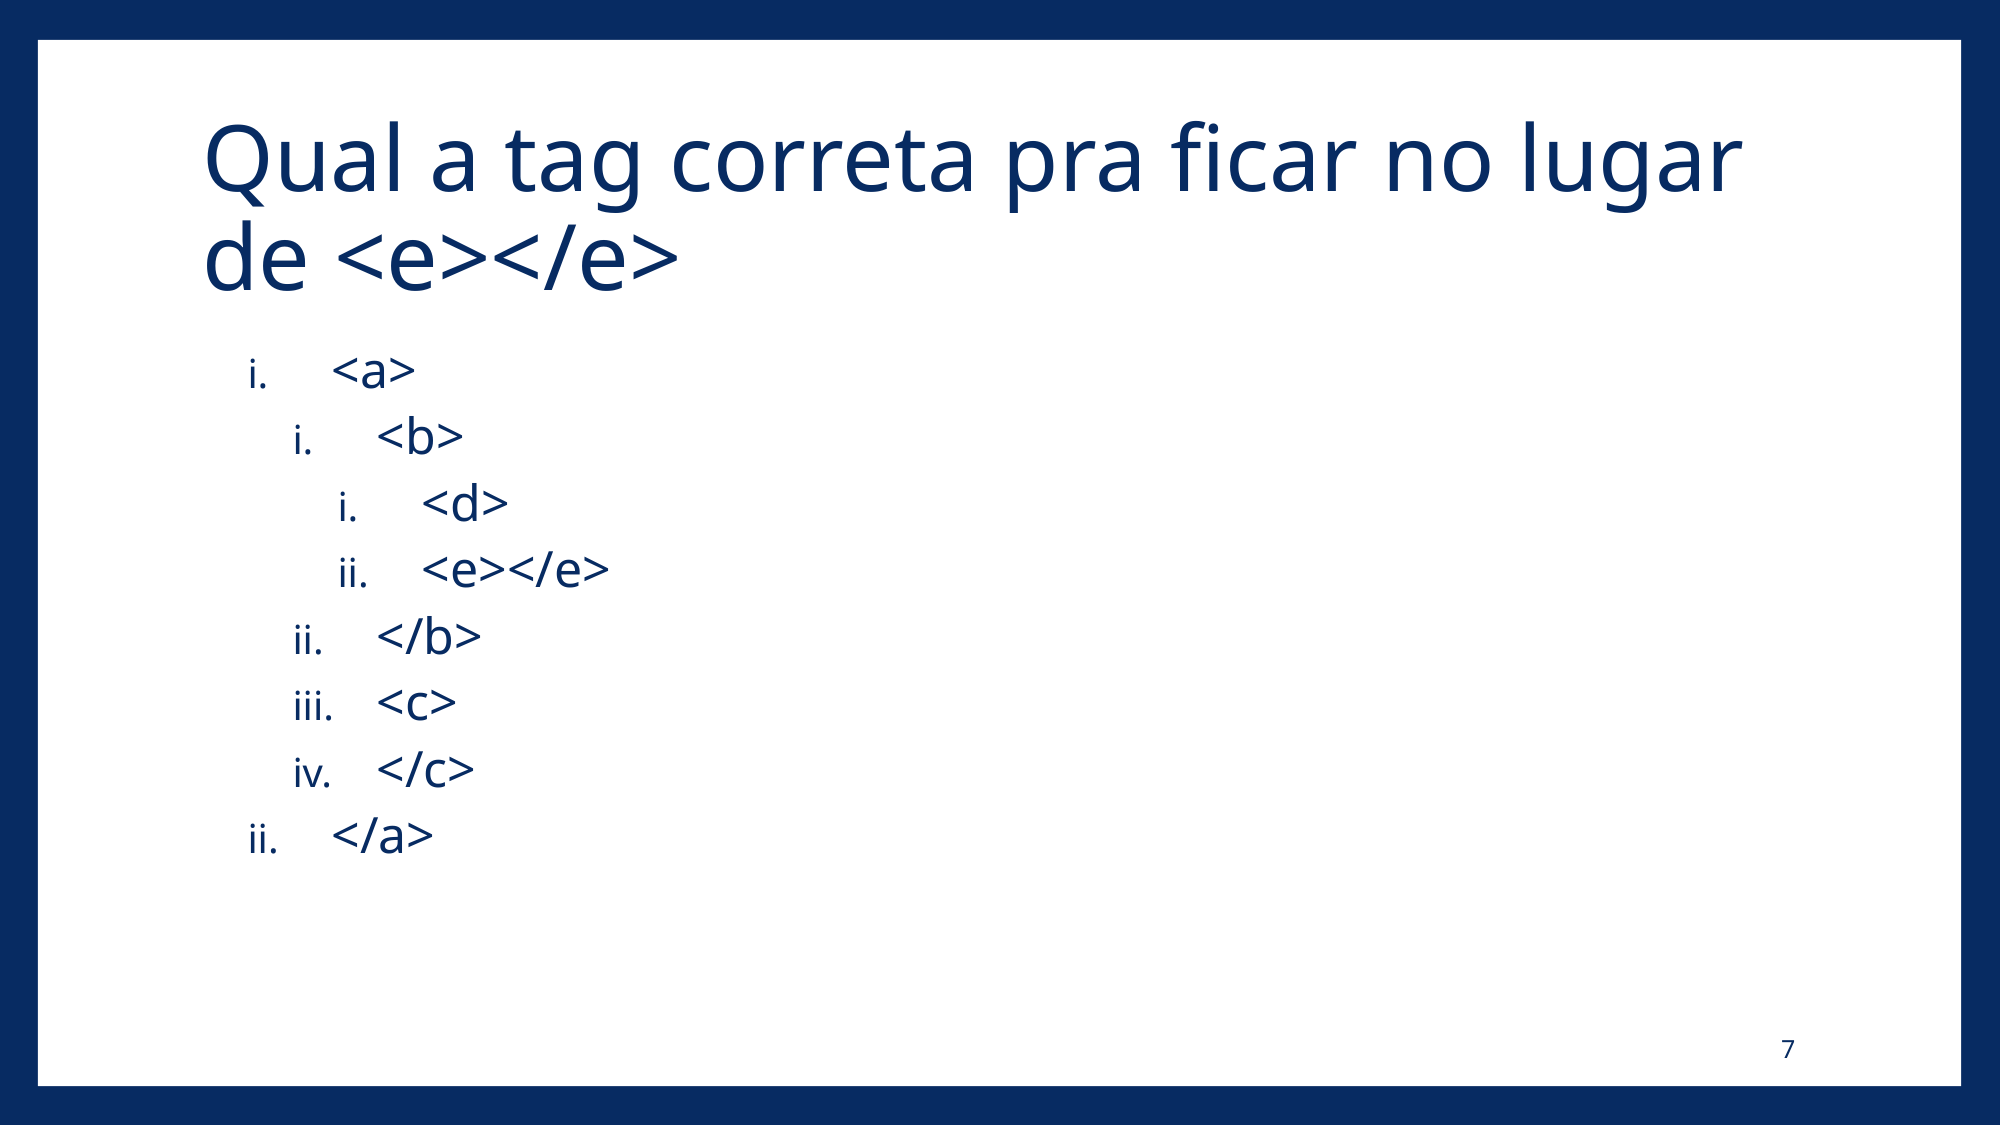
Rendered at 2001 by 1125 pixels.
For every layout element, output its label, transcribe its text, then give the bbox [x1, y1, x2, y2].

title Qual a tag correta pra ficar no lugar de <e></e> [187, 99, 1808, 323]
slide_number 7 [1530, 1020, 1811, 1081]
list <a> <b> <d> <e></e> </b> <c> </c> </a> [187, 337, 1808, 1000]
